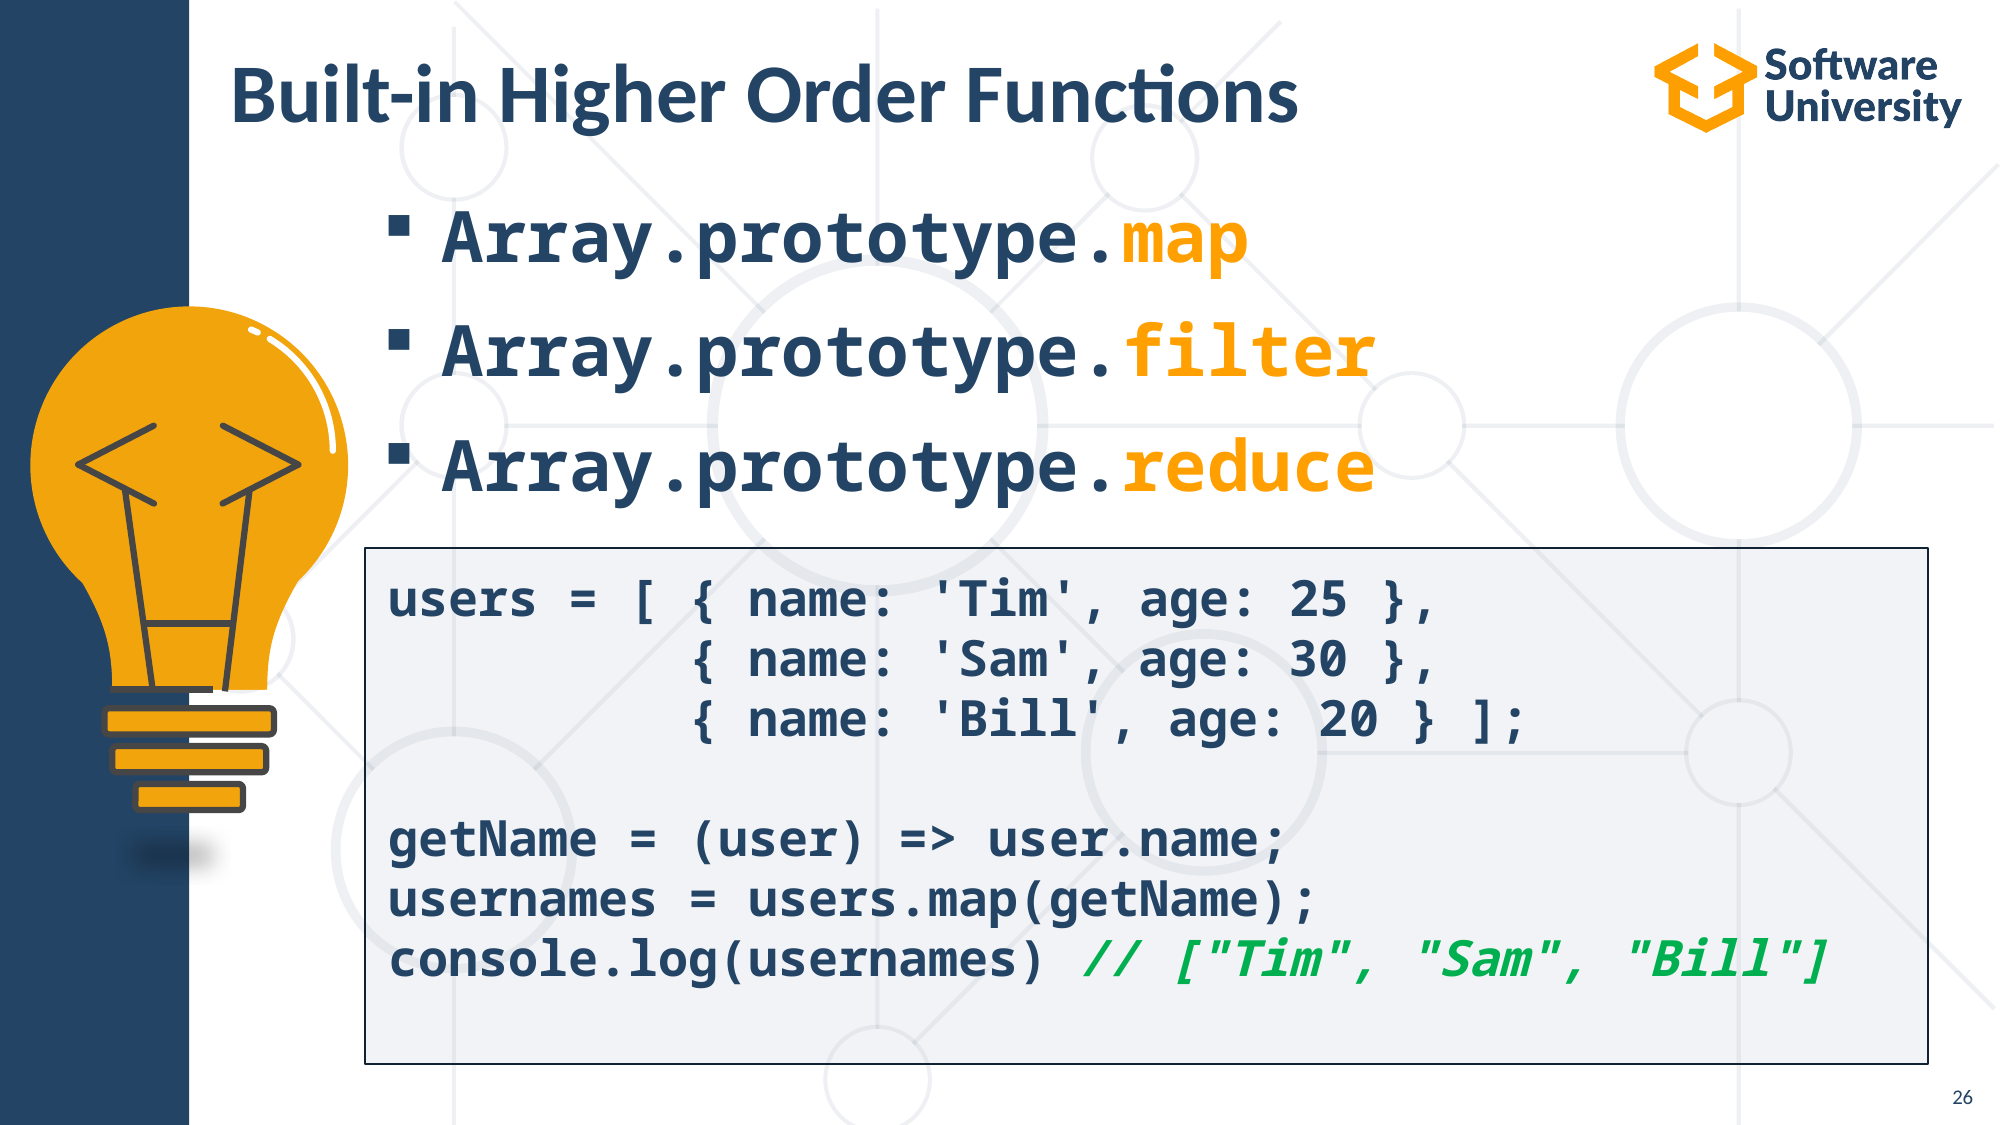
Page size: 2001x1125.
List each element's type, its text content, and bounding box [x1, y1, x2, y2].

list Array.prototype.map Array.prototype.filter Array.prototype.reduce [365, 181, 2000, 1092]
text_box users = [ { name: 'Tim', age: 25 }, { name: 'Sam', age: 30 }, { name: 'Bill', age: 20 } ]; getName = (user) => user.name; usernames = users.map(getName); console.log(usernames) // ["Tim", "Sam", "Bill"] [365, 548, 1928, 1064]
title Built-in Higher Order Functions [212, 16, 1628, 162]
slide_number 26 [1927, 1092, 1989, 1117]
picture [1641, 31, 1973, 145]
